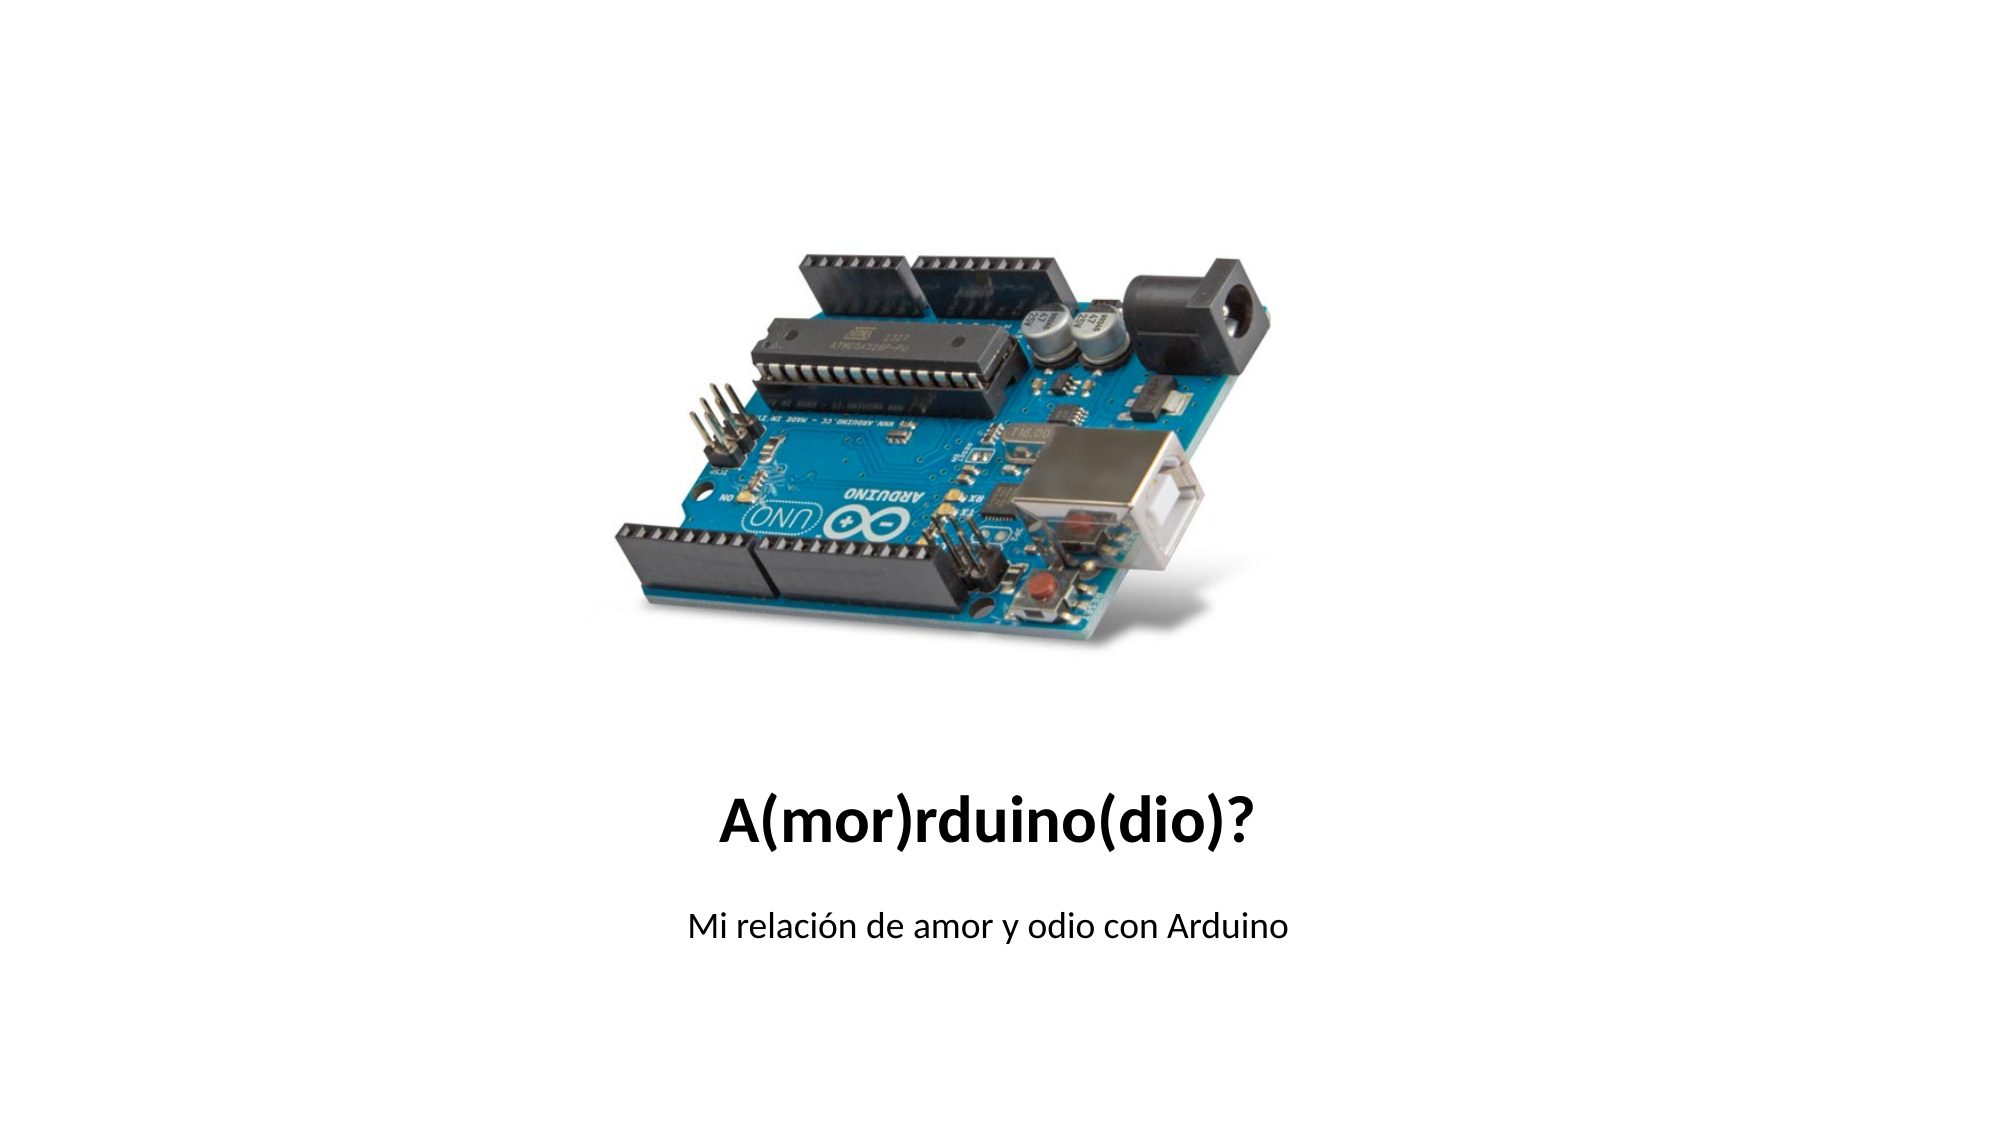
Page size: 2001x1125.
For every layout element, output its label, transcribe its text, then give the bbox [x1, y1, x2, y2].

text_box A(mor)rduino(dio)? Mi relación de amor y odio con Arduino [440, 768, 1537, 954]
picture [585, 204, 1271, 718]
